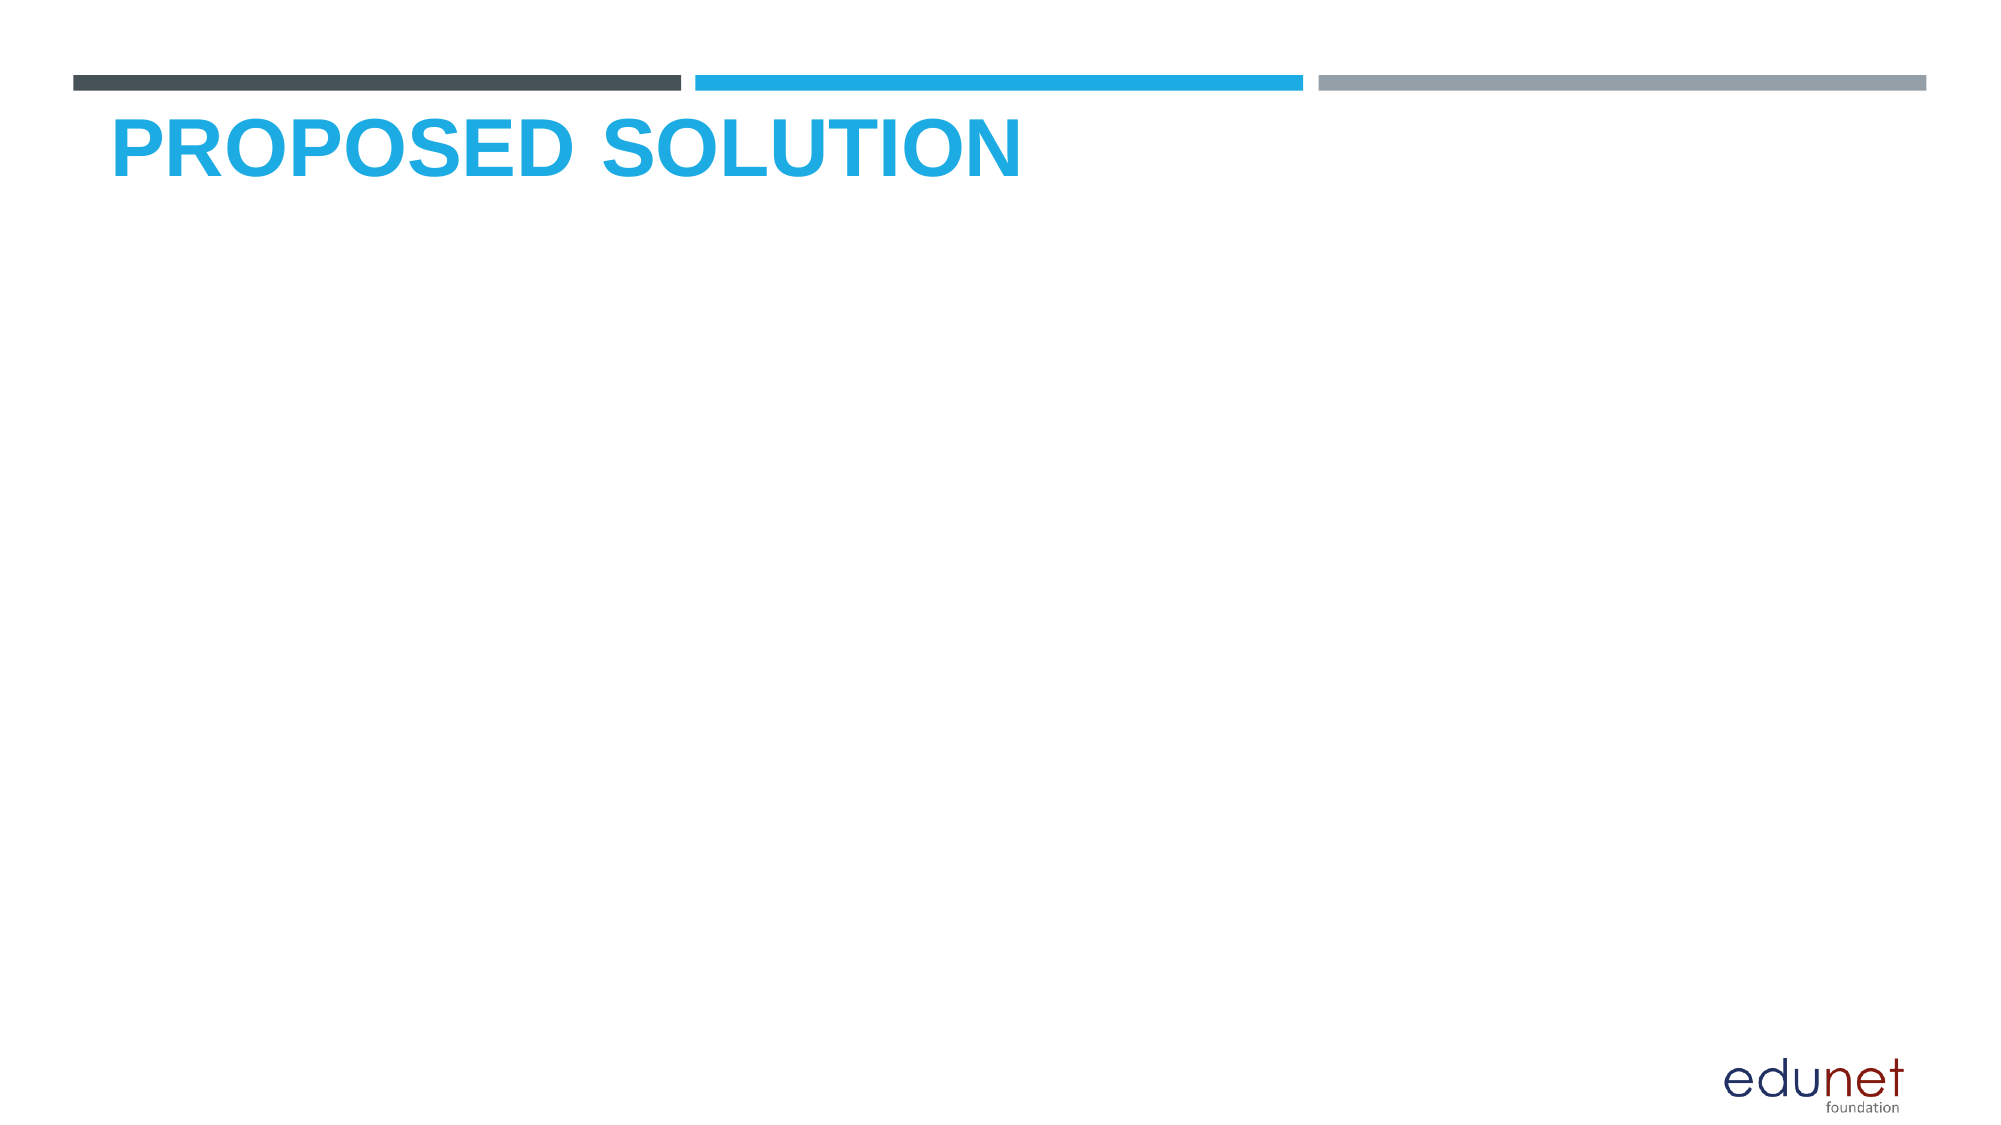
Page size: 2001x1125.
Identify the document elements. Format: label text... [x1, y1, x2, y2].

title PROPOSED SOLUTION [100, 81, 1900, 282]
picture [1724, 1057, 1904, 1113]
